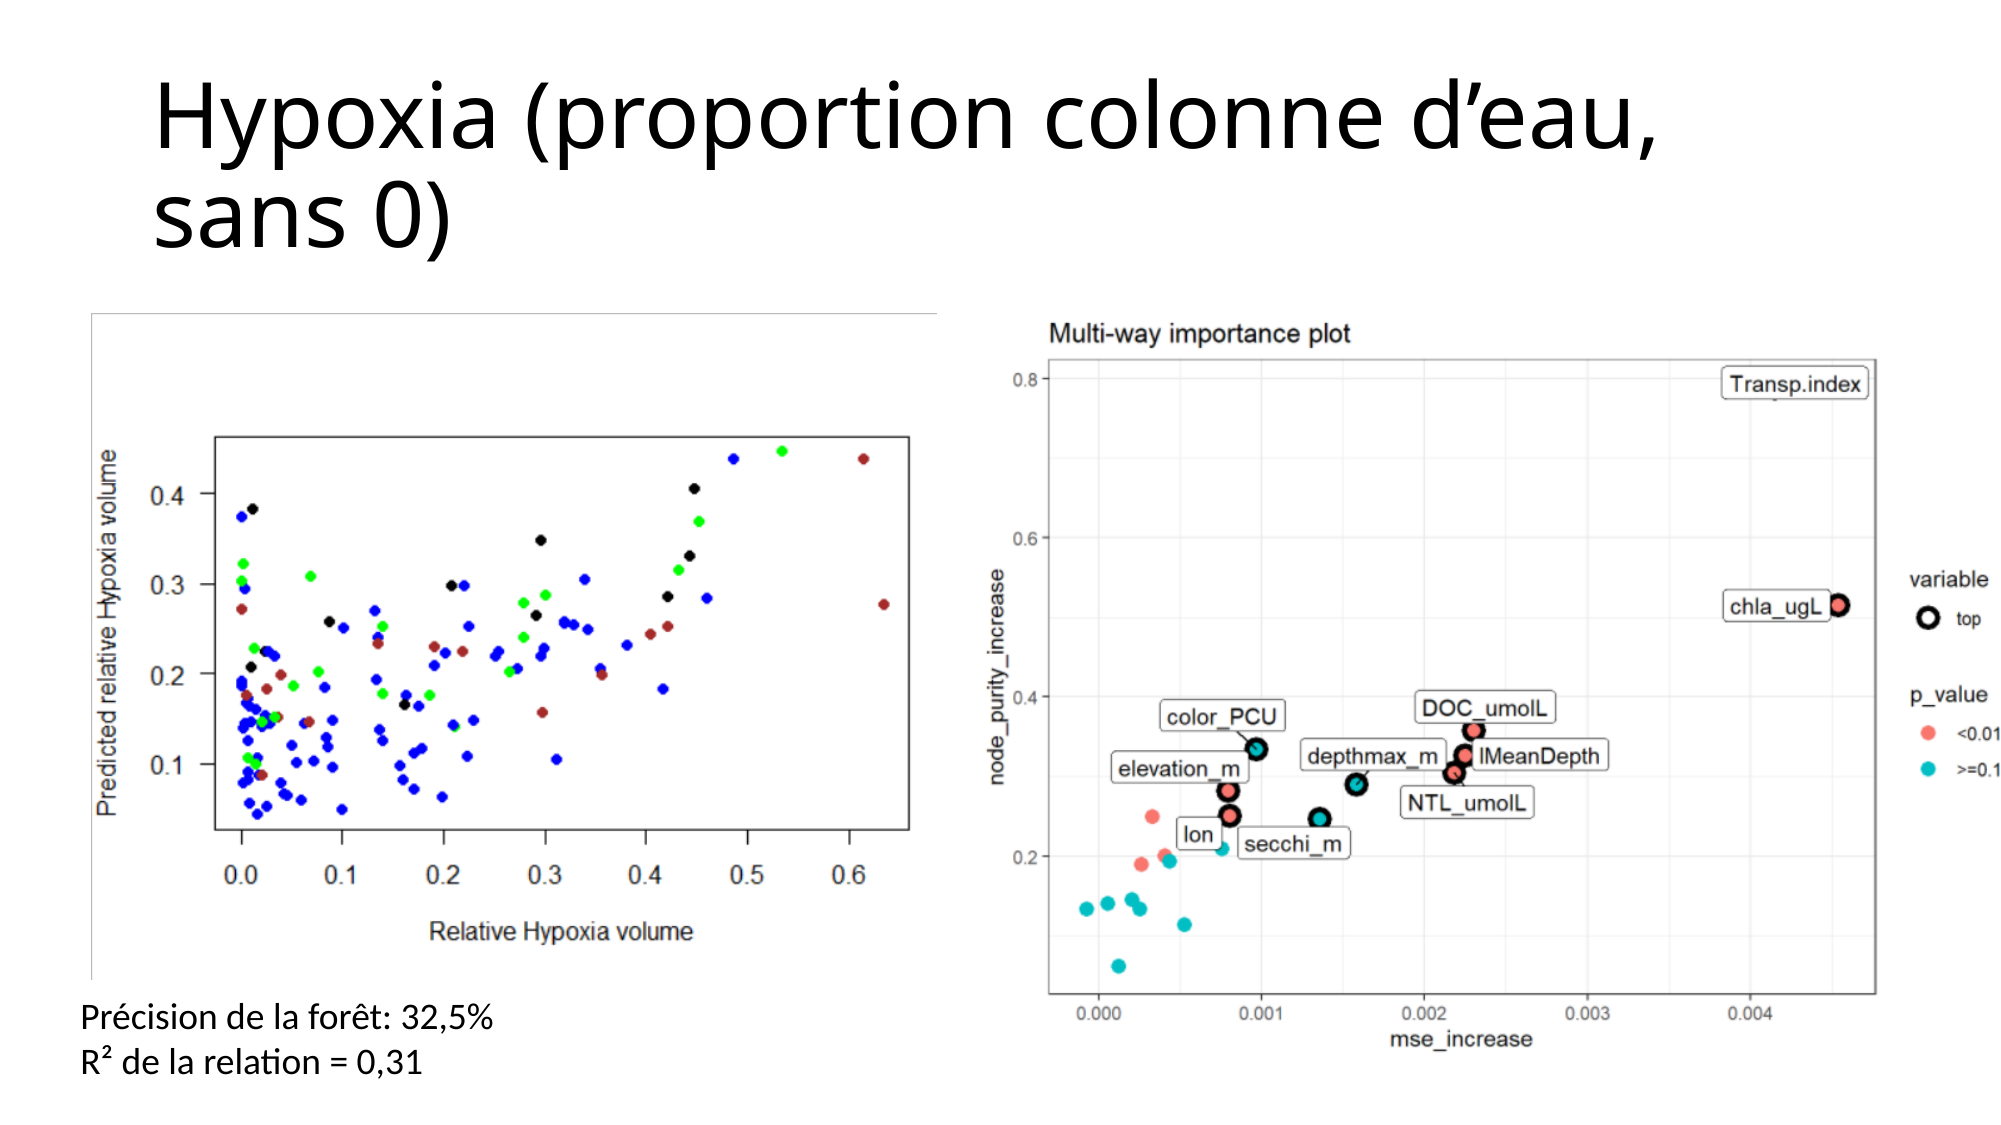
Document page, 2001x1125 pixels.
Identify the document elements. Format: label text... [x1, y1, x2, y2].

picture [937, 308, 2000, 1066]
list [91, 313, 937, 980]
text_box Précision de la forêt: 32,5% R² de la relation = 0,31 [65, 984, 637, 1090]
title Hypoxia (proportion colonne d’eau, sans 0) [137, 59, 1863, 278]
